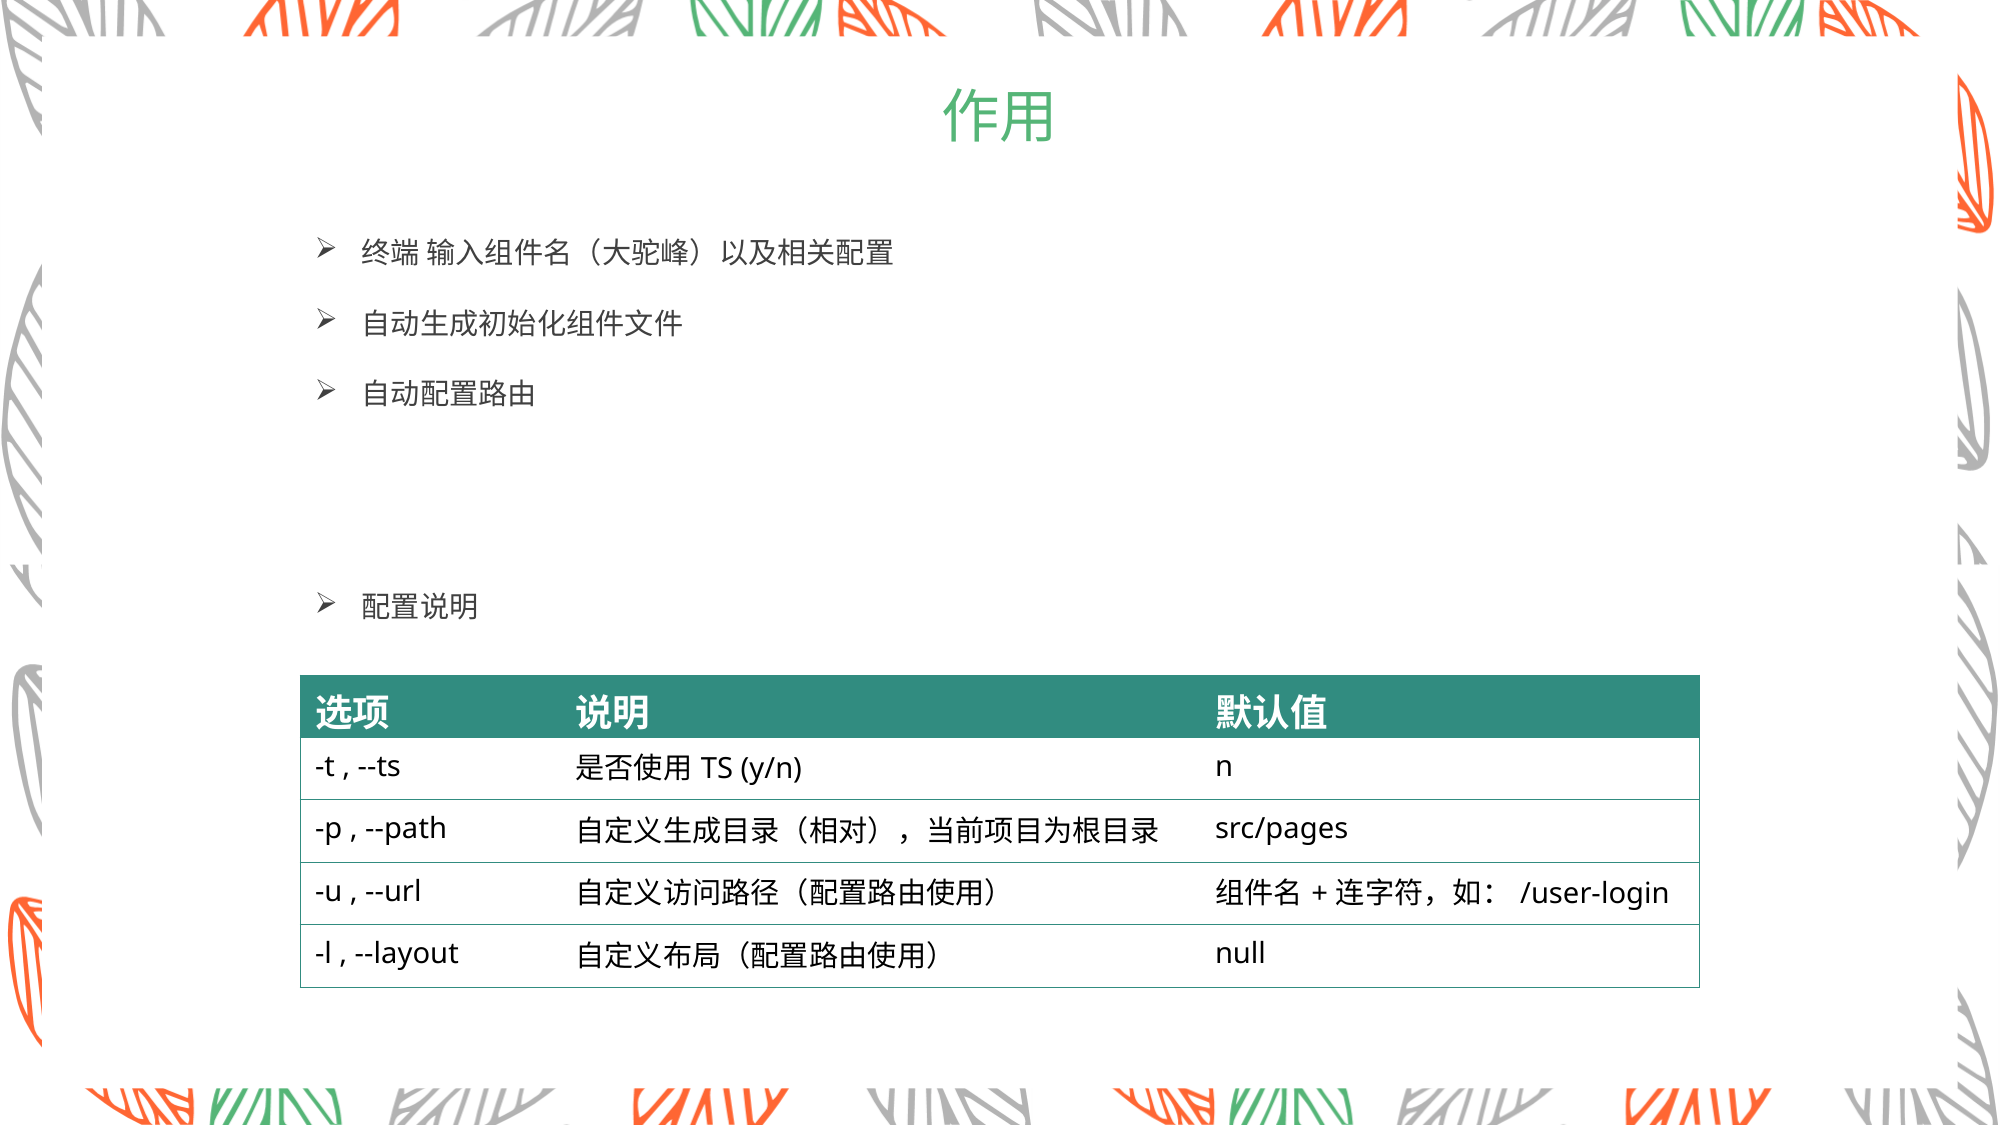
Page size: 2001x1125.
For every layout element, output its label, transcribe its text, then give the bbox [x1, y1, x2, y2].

picture [0, 0, 2001, 1125]
table_cell -u , --url [301, 863, 560, 924]
table_cell -p , --path [301, 800, 560, 862]
table_cell 自定义布局（配置路由使用） [560, 925, 1200, 987]
table_cell 自定义访问路径（配置路由使用） [560, 863, 1200, 924]
table_header 说明 [560, 676, 1200, 737]
table_cell src/pages [1200, 800, 1699, 862]
table_header 默认值 [1200, 676, 1699, 737]
text_box 作用 [713, 71, 1287, 157]
text_box 终端 输入组件名（大驼峰）以及相关配置 自动生成初始化组件文件 自动配置路由 配置说明 [300, 208, 1304, 675]
table_cell 是否使用TS (y/n) [560, 738, 1200, 799]
table_header 选项 [301, 676, 560, 737]
table_cell n [1200, 738, 1699, 799]
table_cell 组件名+连字符，如：/user-login [1200, 863, 1699, 924]
table_cell -l , --layout [301, 925, 560, 987]
table_cell null [1200, 925, 1699, 987]
table_cell -t , --ts [301, 738, 560, 799]
table_cell 自定义生成目录（相对），当前项目为根目录 [560, 800, 1200, 862]
